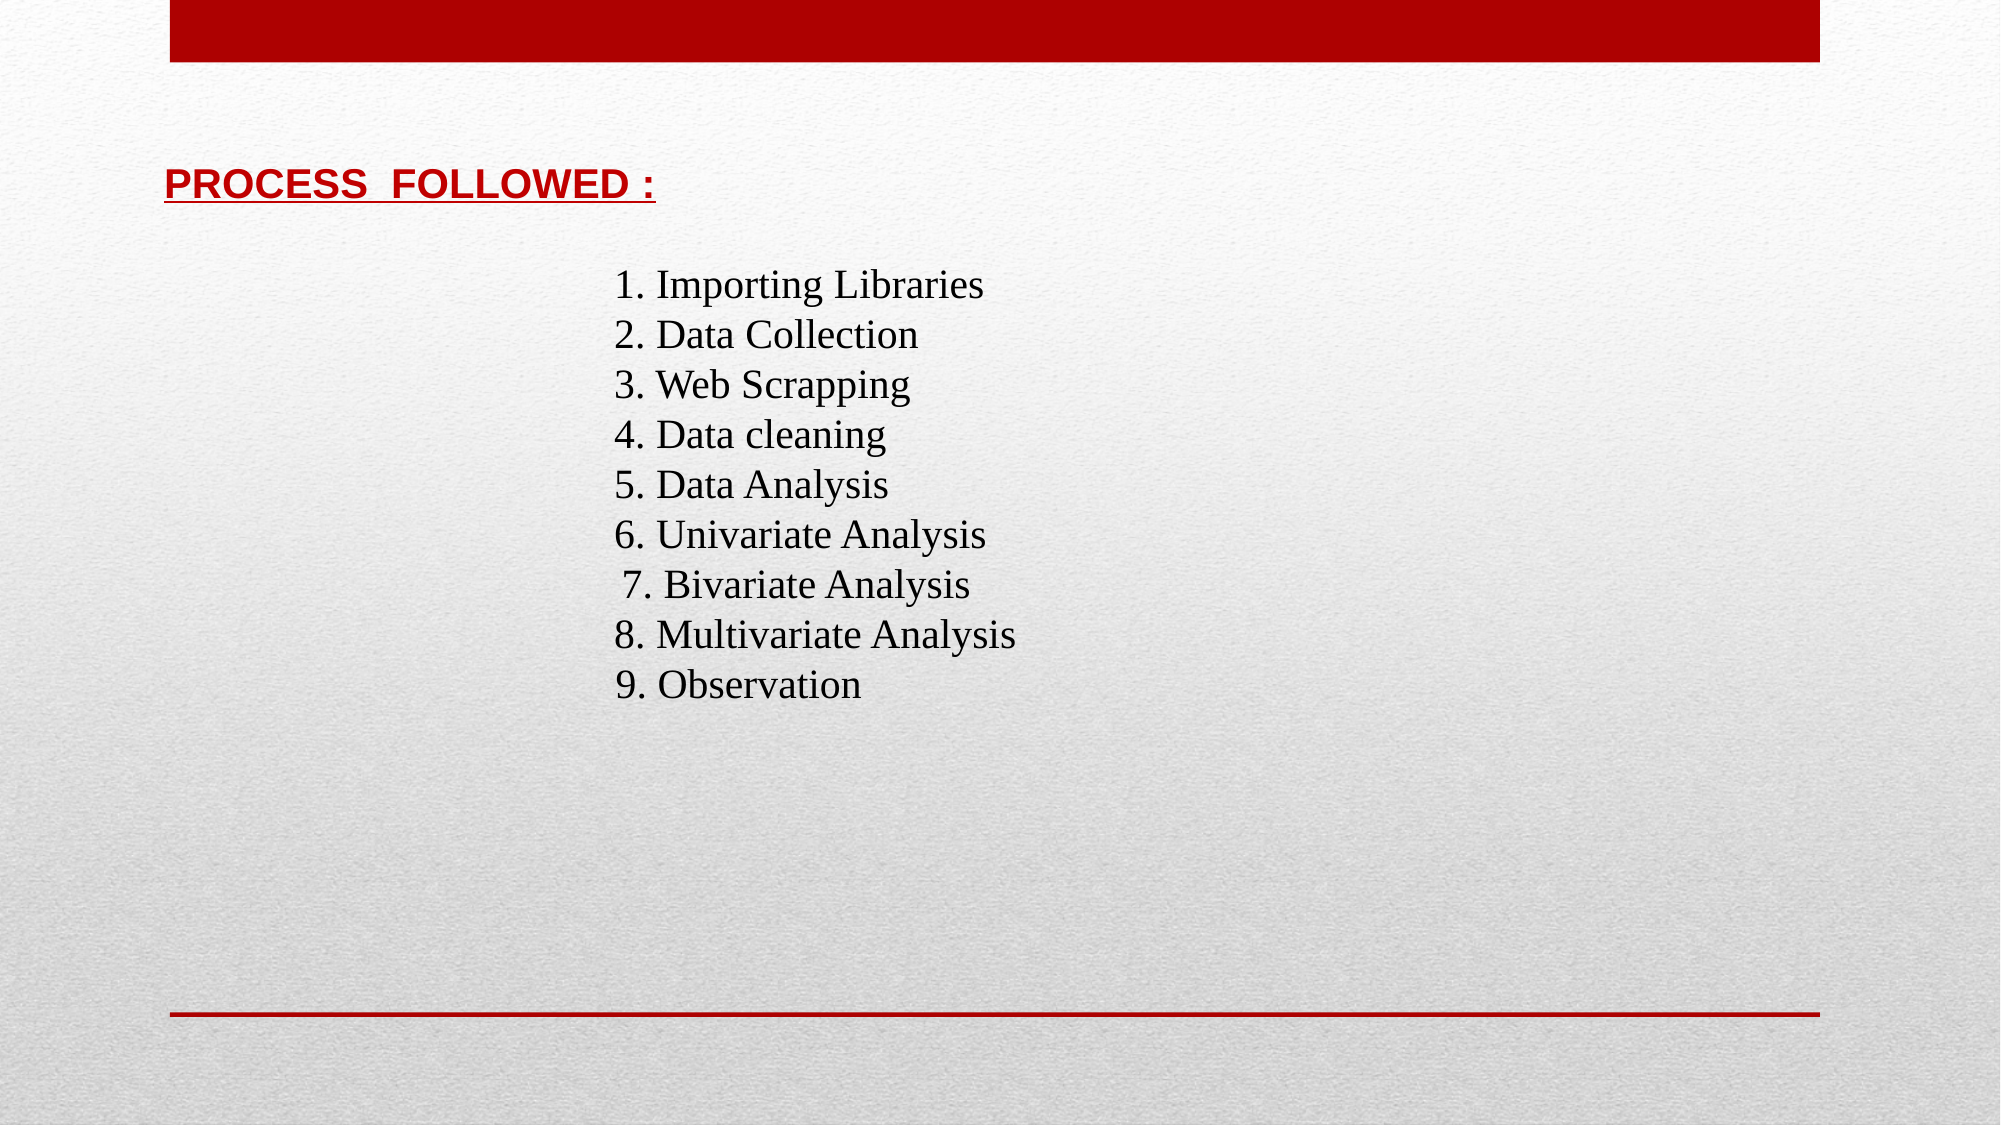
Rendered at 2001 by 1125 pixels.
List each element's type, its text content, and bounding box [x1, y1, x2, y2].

text_box PROCESS FOLLOWED : 1. Importing Libraries 2. Data Collection 3. Web Scrapping 4. Data cleaning 5. Data Analysis 6. Univariate Analysis 7. Bivariate Analysis 8. Multivariate Analysis 9. Observation [149, 148, 1083, 764]
